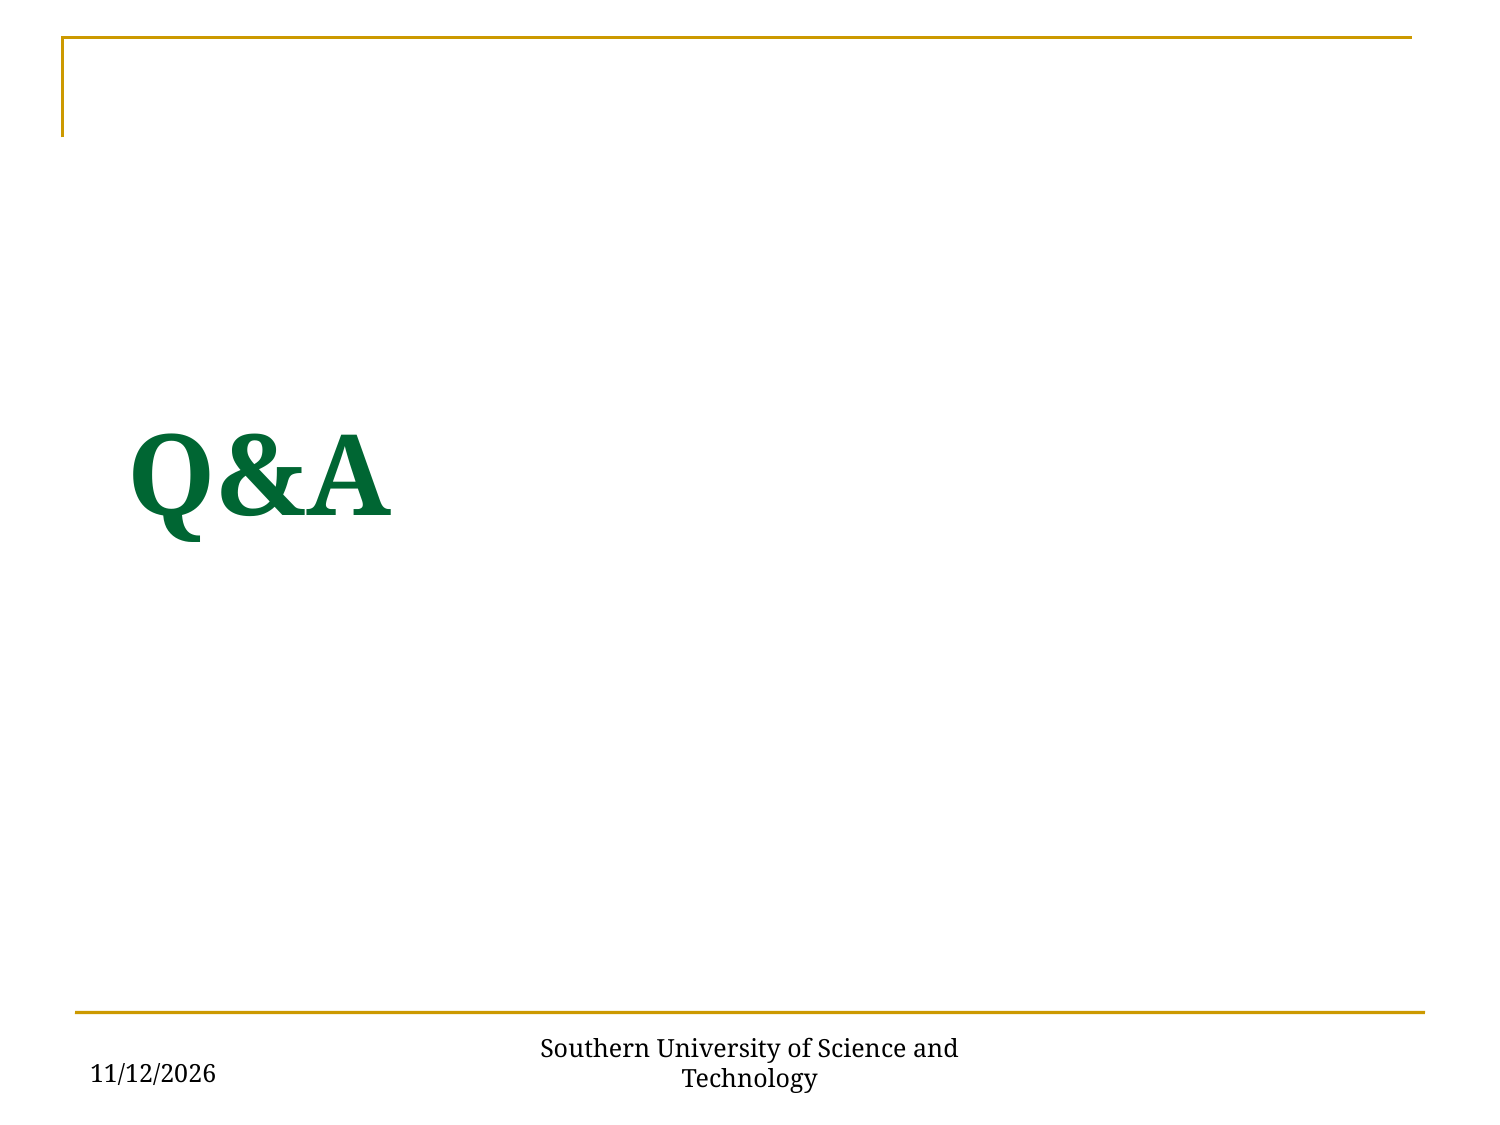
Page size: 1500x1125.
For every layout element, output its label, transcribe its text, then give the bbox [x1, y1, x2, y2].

title Q&A [112, 349, 1388, 591]
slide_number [74, 1023, 426, 1100]
footer Southern University of Science and Technology [501, 1024, 999, 1100]
